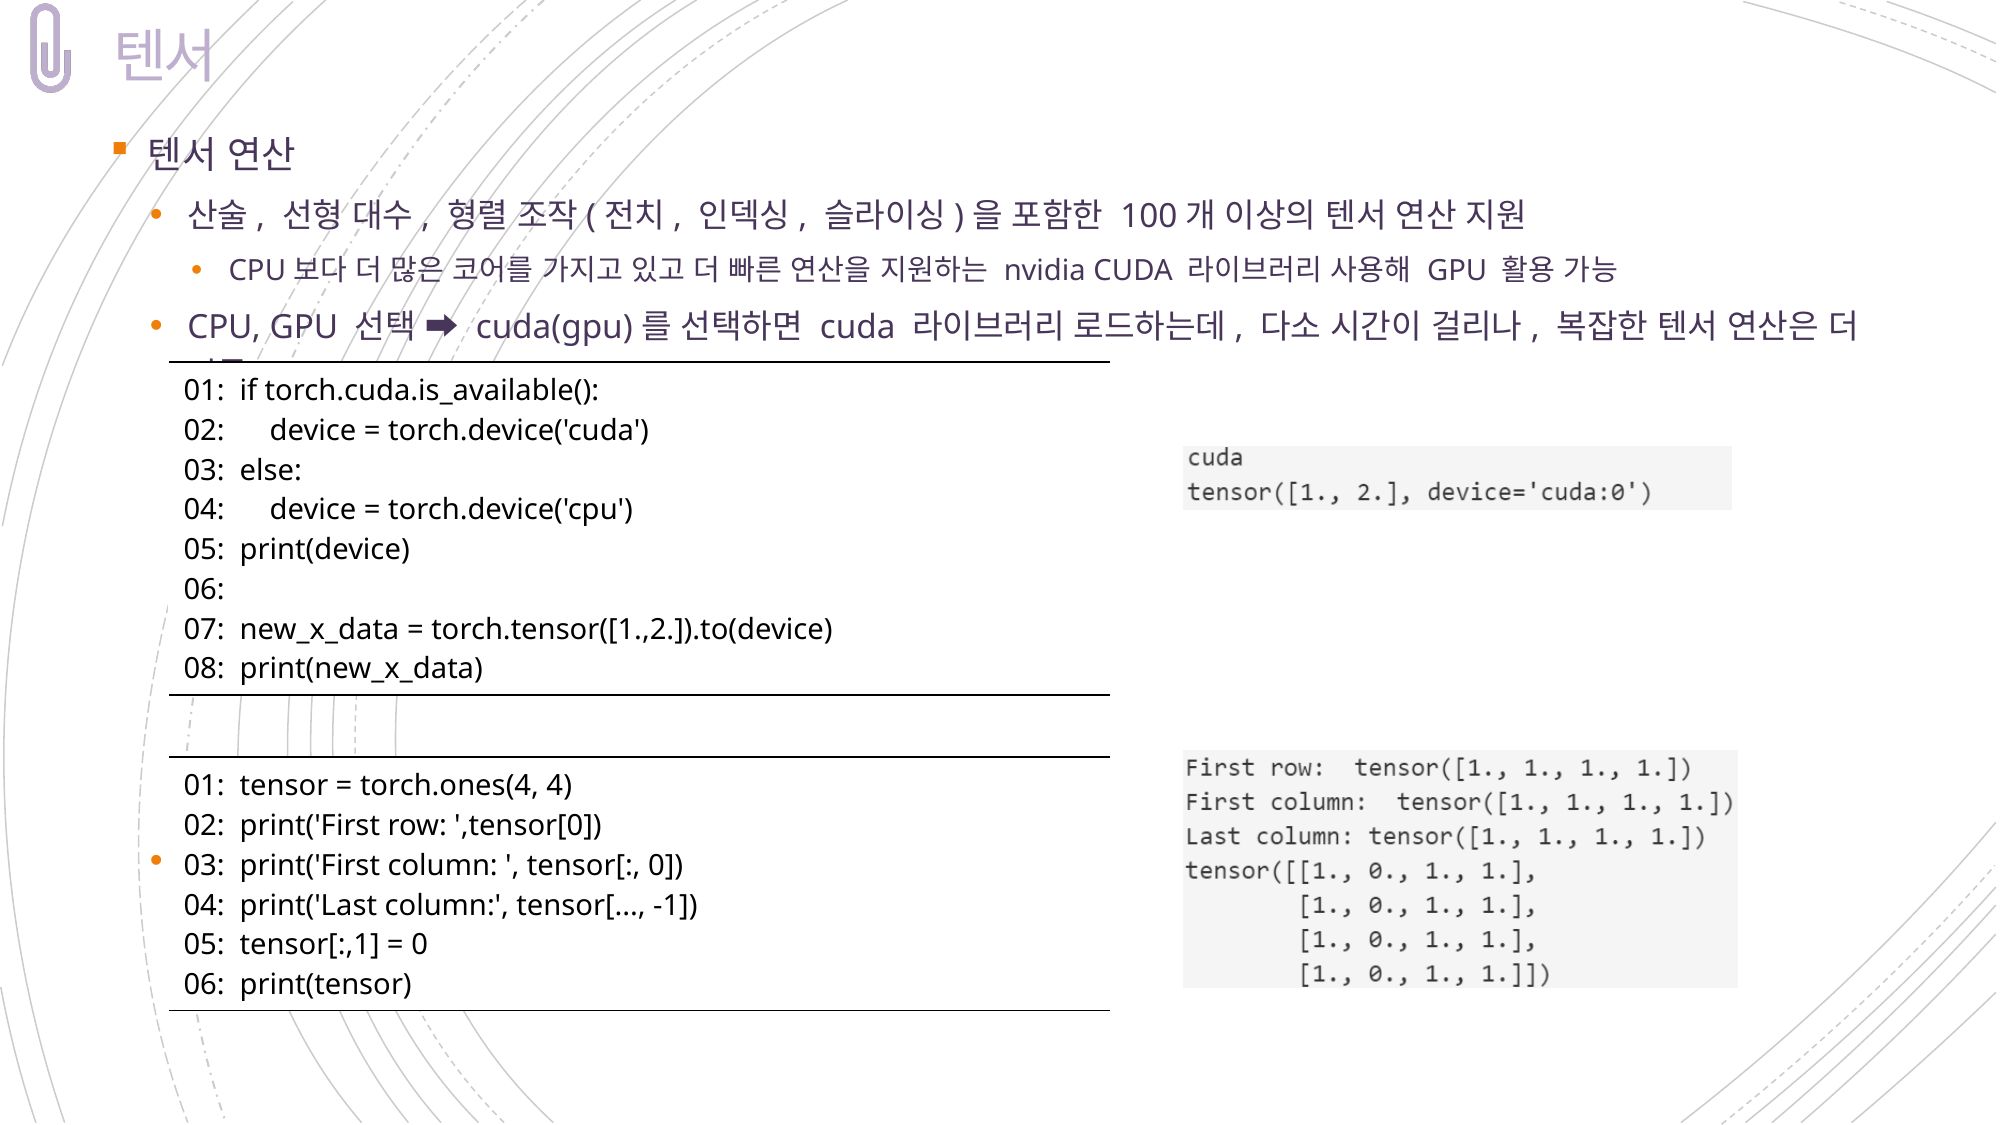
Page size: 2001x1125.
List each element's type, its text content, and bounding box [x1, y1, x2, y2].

table_header 01: tensor = torch.ones(4, 4) 02: print('First row: ',tensor[0]) 03: print('First column: ', tensor[:, 0]) 04: print('Last column:', tensor[..., -1]) 05: tensor[:,1] = 0 06: print(tensor) [169, 758, 1110, 1010]
picture [1183, 446, 1732, 510]
list 텐서 연산 산술, 선형 대수, 형렬 조작(전치, 인덱싱, 슬라이싱)을 포함한 100개 이상의 텐서 연산 지원 CPU보다 더 많은 코어를 가지고 있고 더 빠른 연산을 지원하는 nvidia CUDA 라이브러리 사용해 GPU 활용 가능 CPU, GPU 선택 ➡ cuda(gpu)를 선택하면 cuda 라이브러리 로드하는데, 다소 시간이 걸리나, 복잡한 텐서 연산은 더 빠름 NumPy 같은 인덱싱과 슬라이싱 [95, 114, 1902, 1075]
table_header 01: if torch.cuda.is_available(): 02: device = torch.device('cuda') 03: else: 04: device = torch.device('cpu') 05: print(device) 06: 07: new_x_data = torch.tensor([1.,2.]).to(device) 08: print(new_x_data) [169, 363, 1110, 694]
title 텐서 [95, 4, 1902, 98]
picture [1183, 750, 1738, 989]
picture [0, 0, 101, 99]
